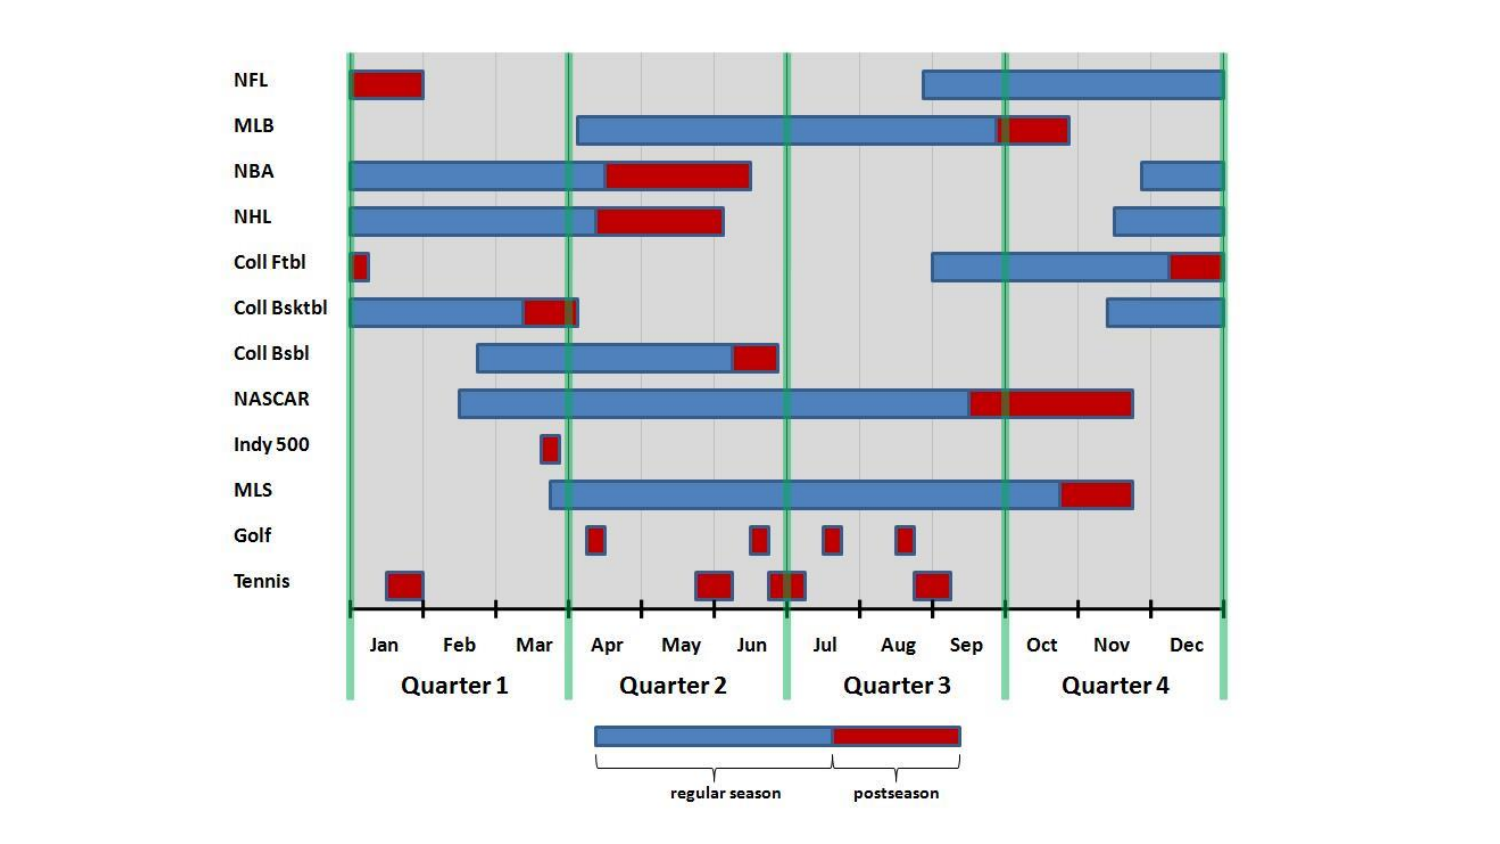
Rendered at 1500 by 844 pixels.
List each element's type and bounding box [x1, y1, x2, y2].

picture [202, 24, 1298, 819]
